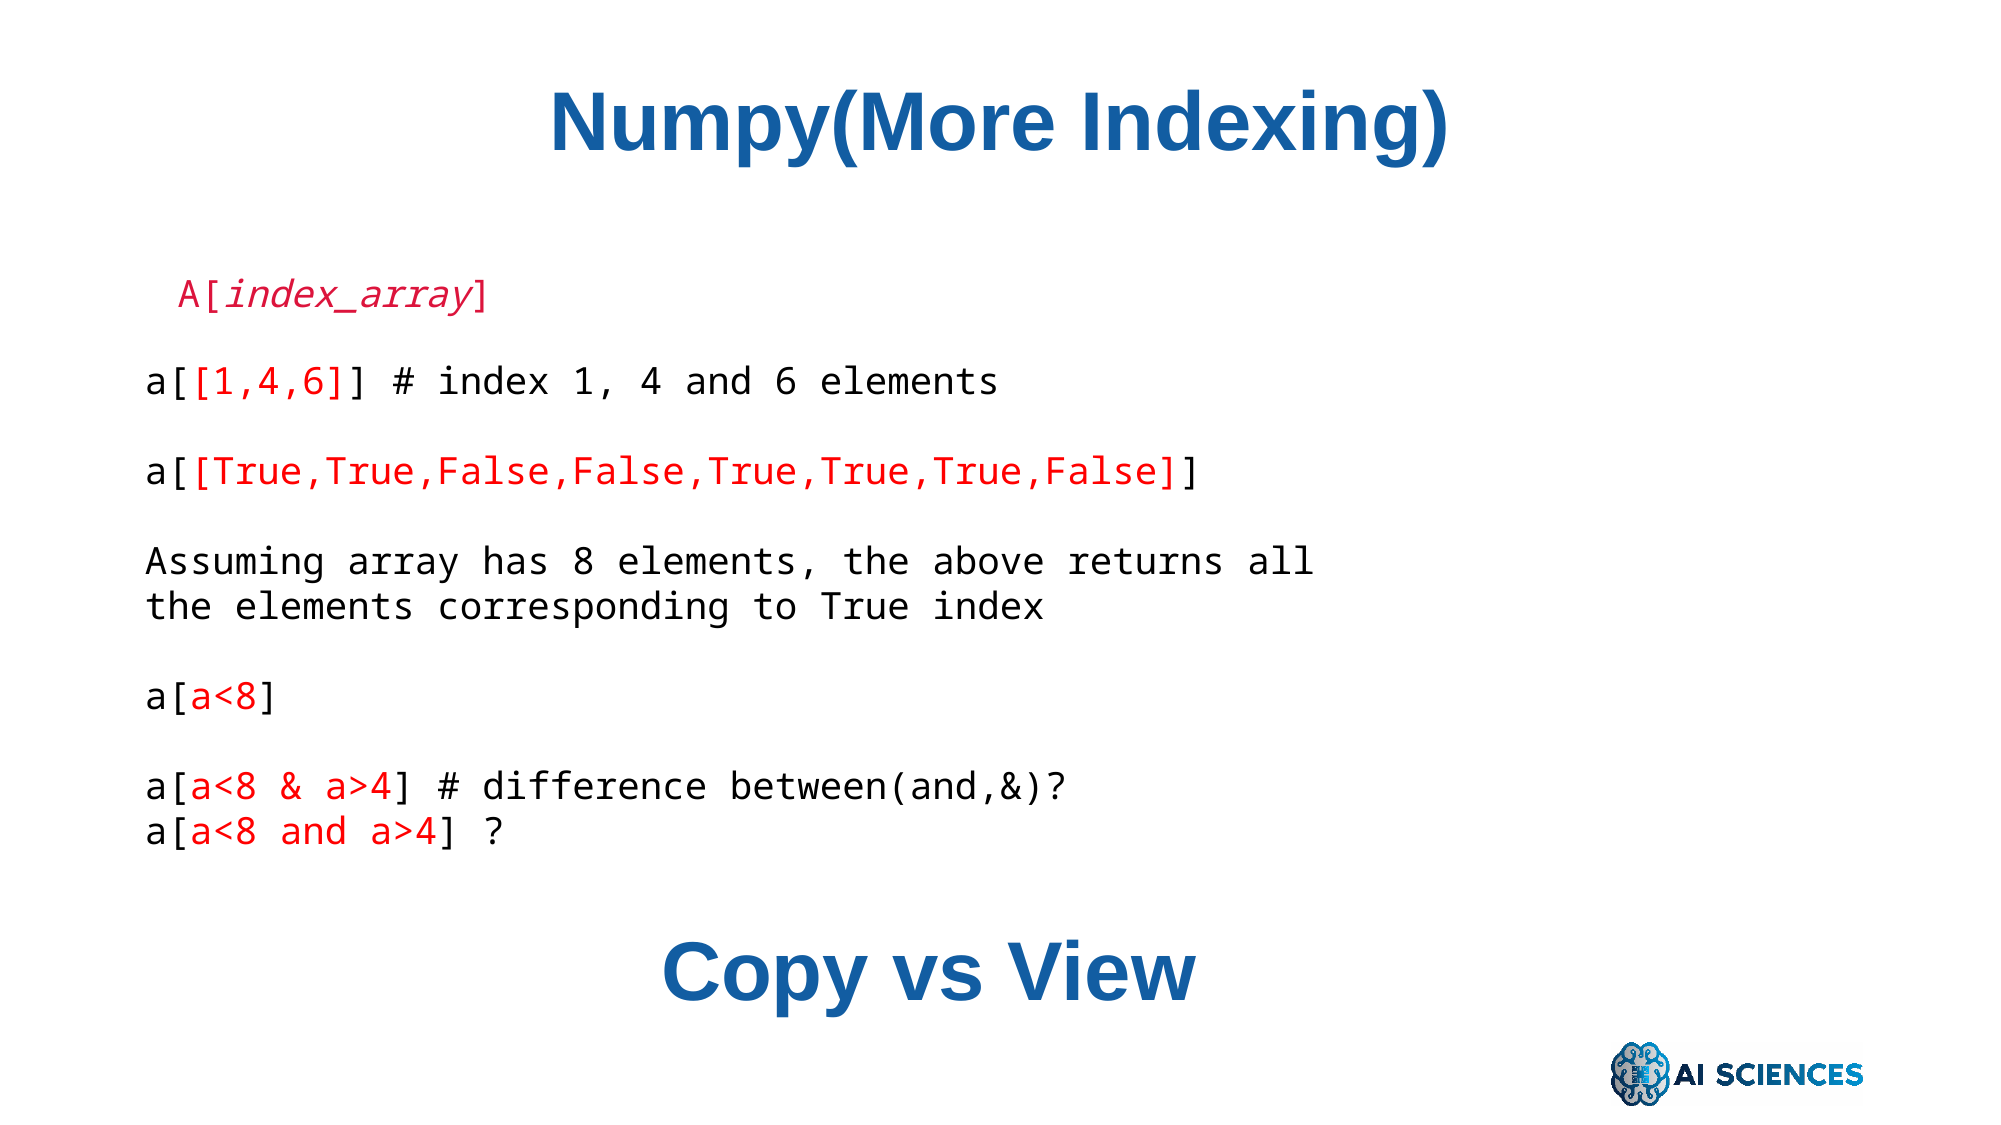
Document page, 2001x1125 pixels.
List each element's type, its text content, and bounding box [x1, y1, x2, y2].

picture [1853, 1068, 1863, 1074]
text_box a[[1,4,6]] # index 1, 4 and 6 elements a[[True,True,False,False,True,True,True,False]] Assuming array has 8 elements, the above returns all the elements corresponding to True index a[a<8] a[a<8 & a>4] # difference between(and,&)? a[a<8 and a>4] ? [130, 349, 1330, 905]
picture [1659, 1080, 1665, 1091]
text_box A[index_array] [162, 262, 508, 323]
text_box Copy vs View [66, 910, 1792, 1038]
title Numpy(More Indexing) [137, 59, 1863, 188]
picture [1644, 1047, 1656, 1058]
picture [1611, 1042, 1863, 1106]
